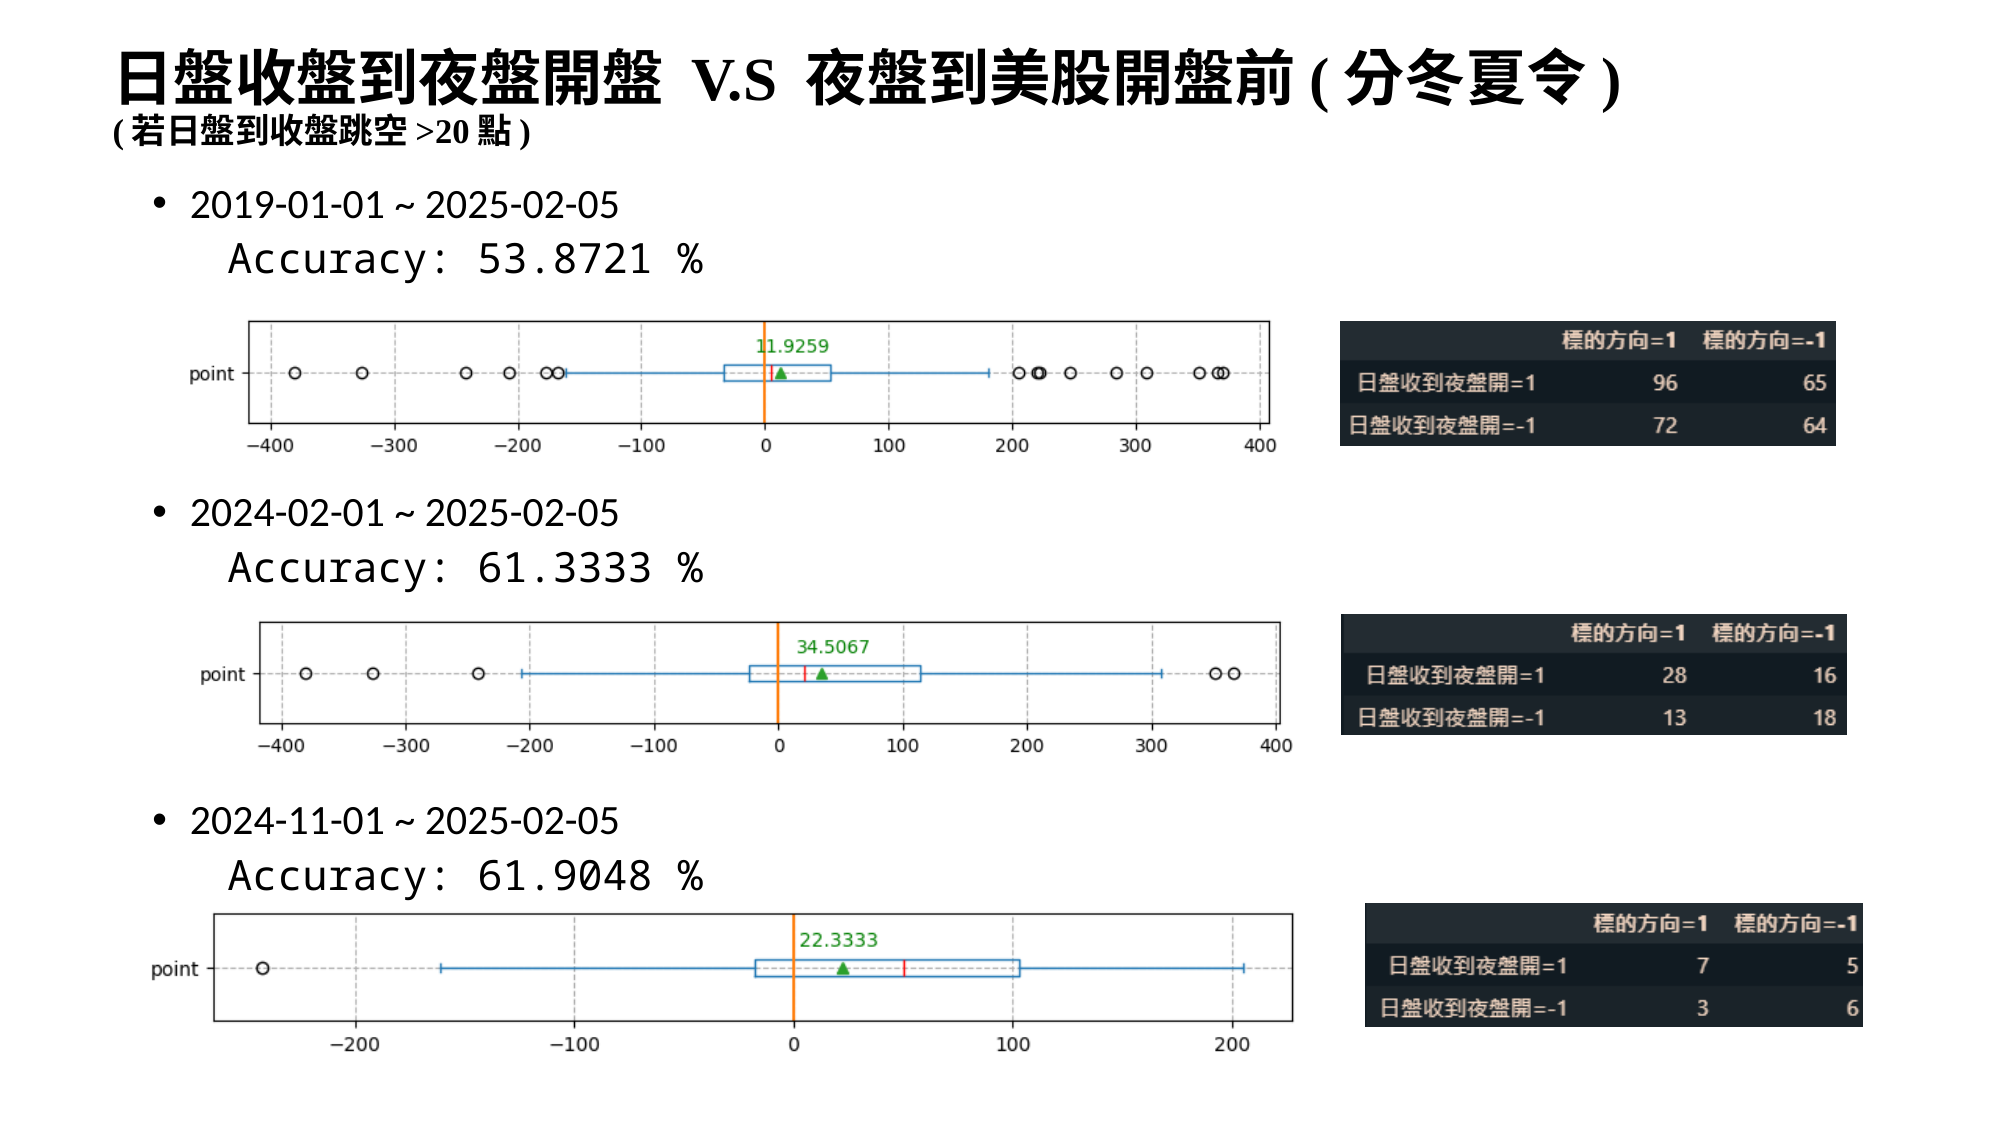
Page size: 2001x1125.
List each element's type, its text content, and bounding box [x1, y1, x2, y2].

title 日盤收盤到夜盤開盤 V.S 夜盤到美股開盤前(分冬夏令) (若日盤到收盤跳空>20點) [97, 39, 1823, 160]
picture [187, 610, 1306, 768]
picture [137, 900, 1306, 1068]
picture [176, 309, 1290, 468]
list 2019-01-01 ~ 2025-02-05 Accuracy: 53.8721 % 2024-02-01 ~ 2025-02-05 Accuracy: 61.3333 % 2024-11-01 ~ 2025-02-05 Accuracy: 61.9048 % [137, 174, 1863, 945]
picture [1365, 903, 1863, 1027]
picture [1341, 614, 1847, 735]
picture [1340, 321, 1836, 446]
